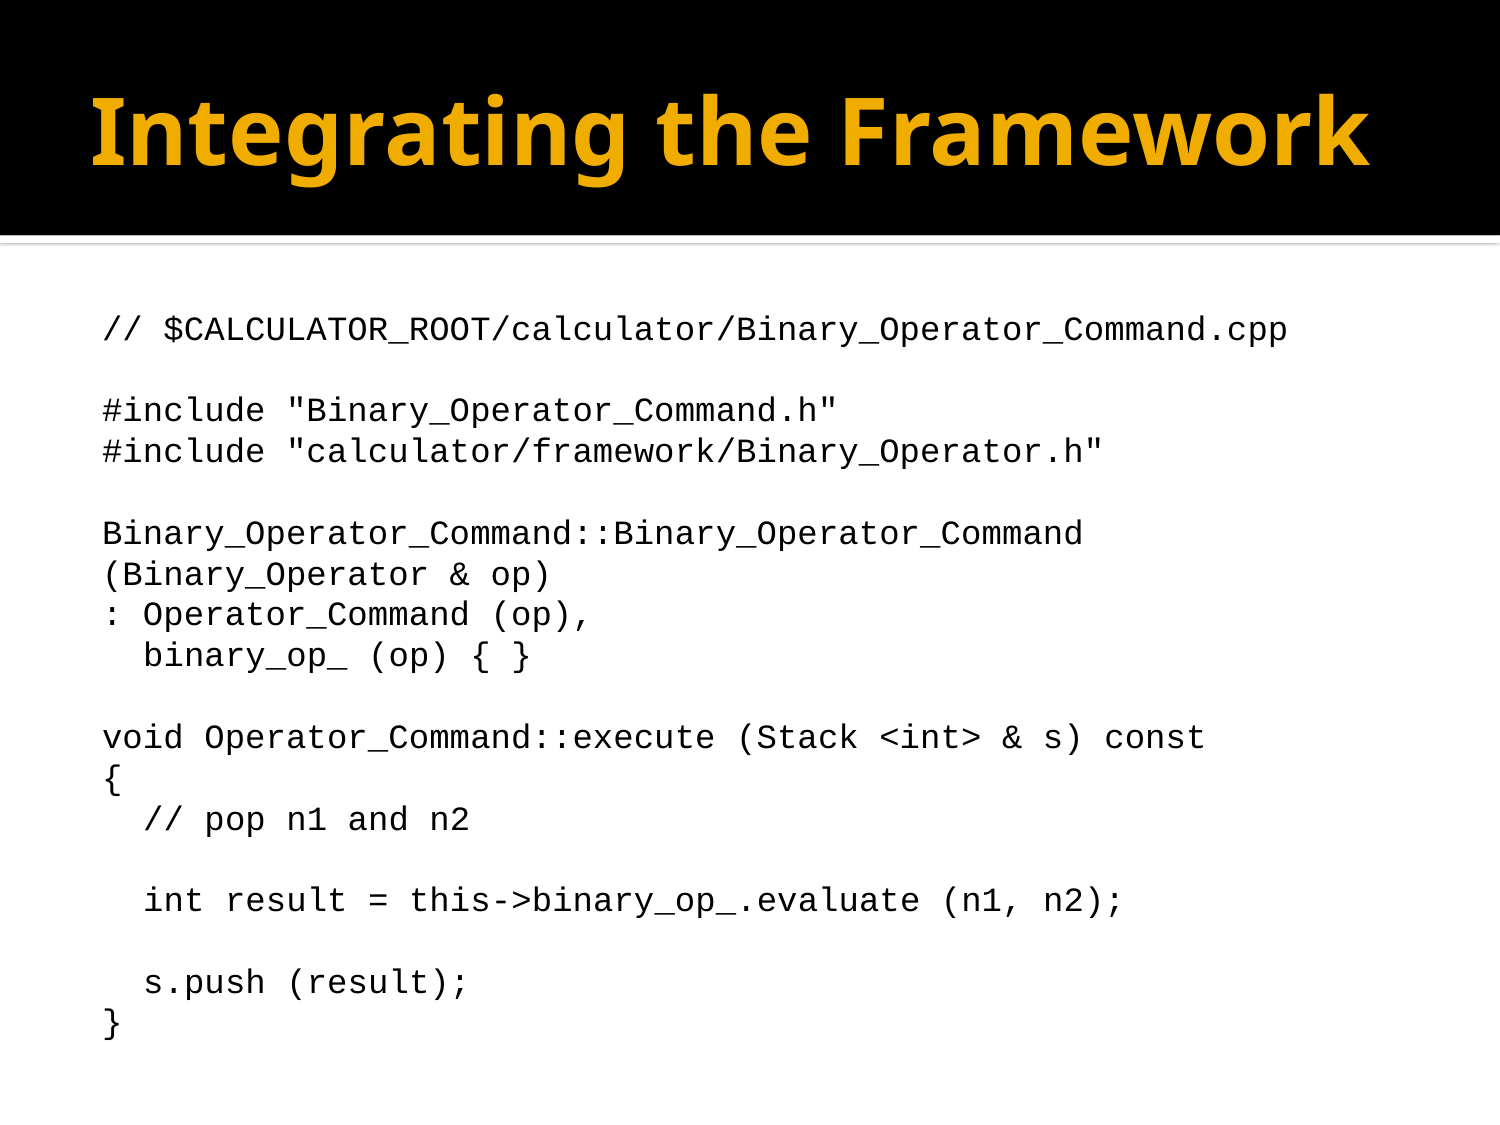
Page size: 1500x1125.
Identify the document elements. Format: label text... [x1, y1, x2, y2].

list // $CALCULATOR_ROOT/calculator/Binary_Operator_Command.cpp #include "Binary_Operator_Command.h" #include "calculator/framework/Binary_Operator.h" Binary_Operator_Command::Binary_Operator_Command (Binary_Operator & op) : Operator_Command (op), binary_op_ (op) { } void Operator_Command::execute (Stack <int> & s) const { // pop n1 and n2 int result = this->binary_op_.evaluate (n1, n2); s.push (result); } [75, 291, 1425, 1050]
title Integrating the Framework [75, 25, 1425, 231]
